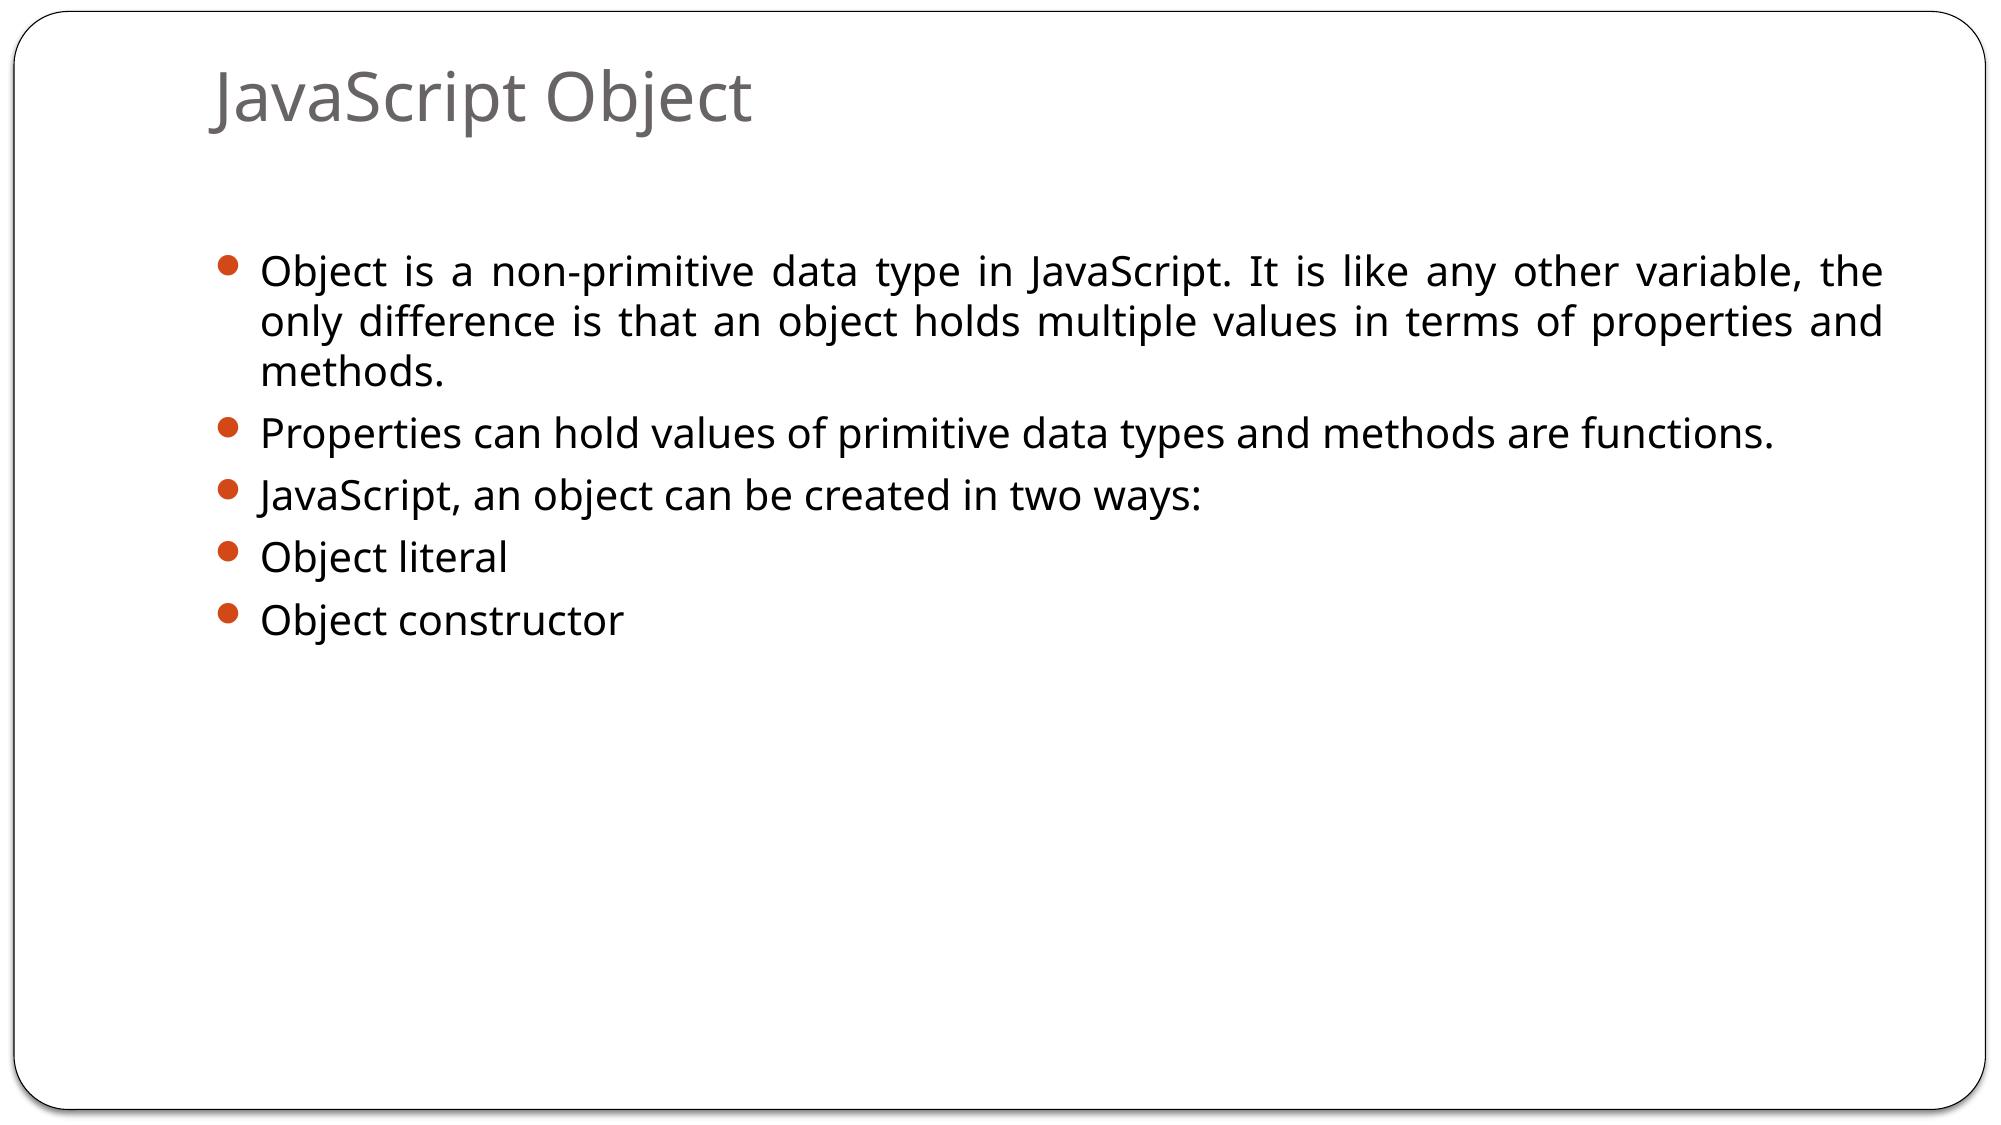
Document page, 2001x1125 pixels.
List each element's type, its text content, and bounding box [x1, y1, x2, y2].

title JavaScript Object [200, 45, 1900, 233]
list Object is a non-primitive data type in JavaScript. It is like any other variable, the only difference is that an object holds multiple values in terms of properties and methods. Properties can hold values of primitive data types and methods are functions. JavaScript, an object can be created in two ways: Object literal Object constructor [200, 237, 1900, 988]
